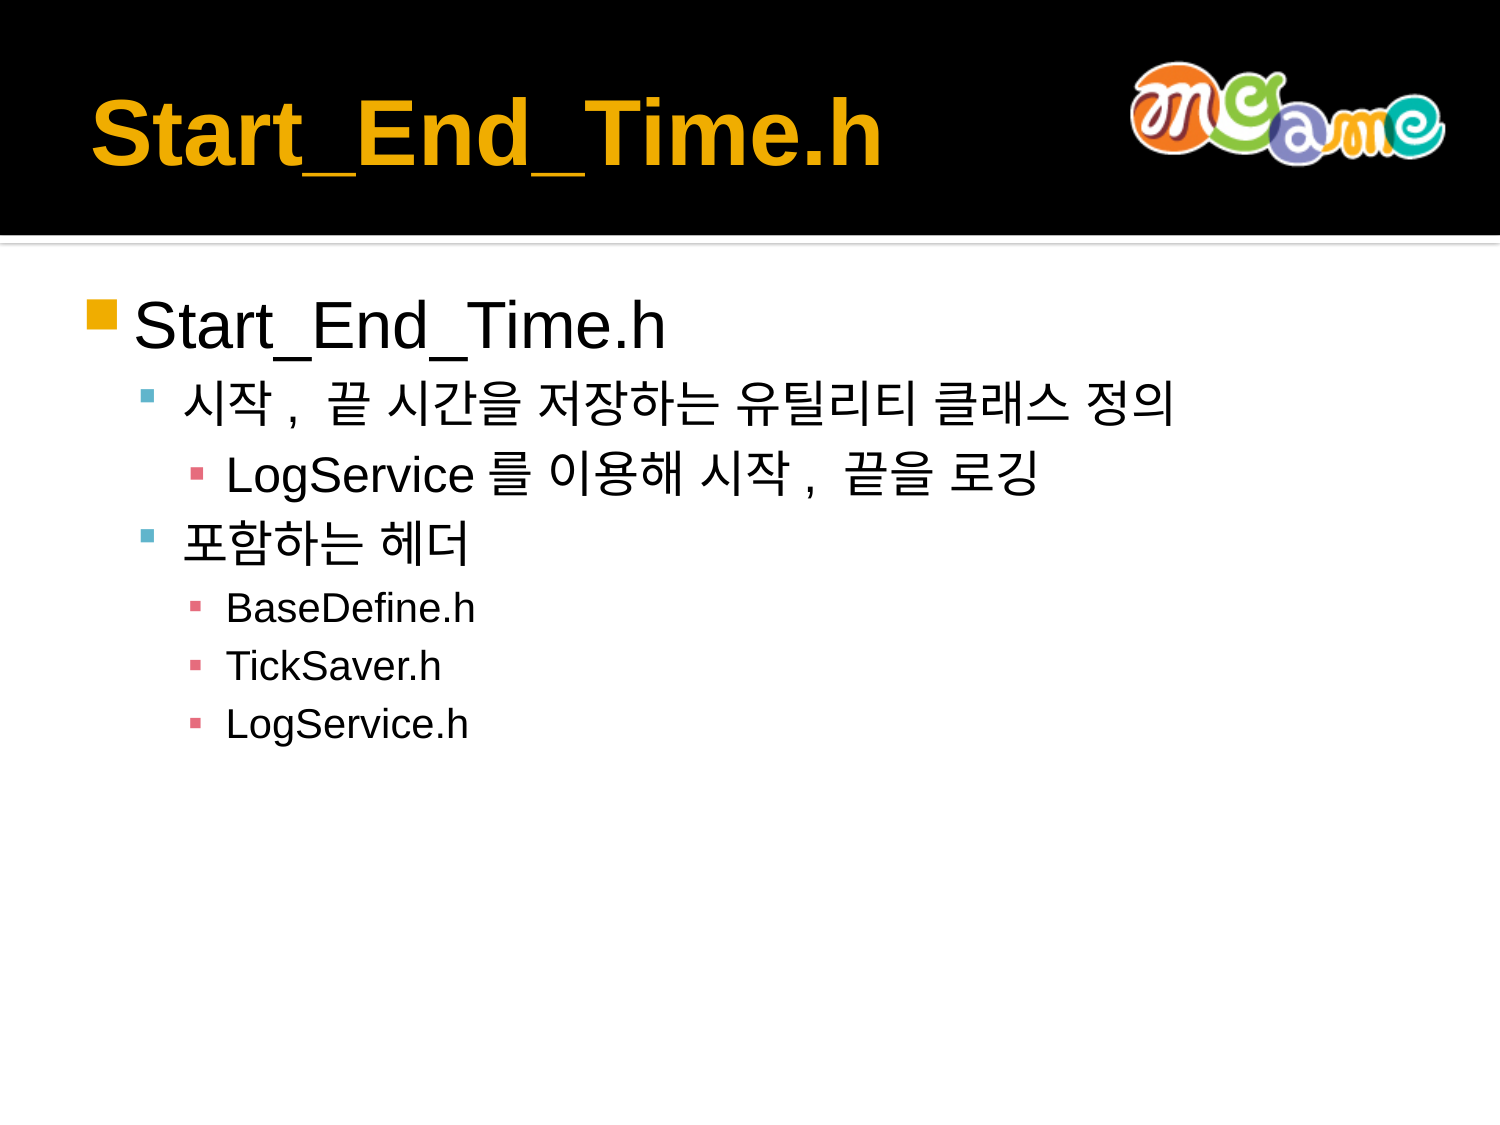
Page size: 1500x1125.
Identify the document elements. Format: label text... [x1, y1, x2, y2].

list Start_End_Time.h 시작, 끝 시간을 저장하는 유틸리티 클래스 정의 LogService를 이용해 시작, 끝을 로깅 포함하는 헤더 BaseDefine.h TickSaver.h LogService.h [53, 267, 1404, 1026]
picture [1104, 42, 1469, 178]
title Start_End_Time.h [75, 25, 1425, 231]
